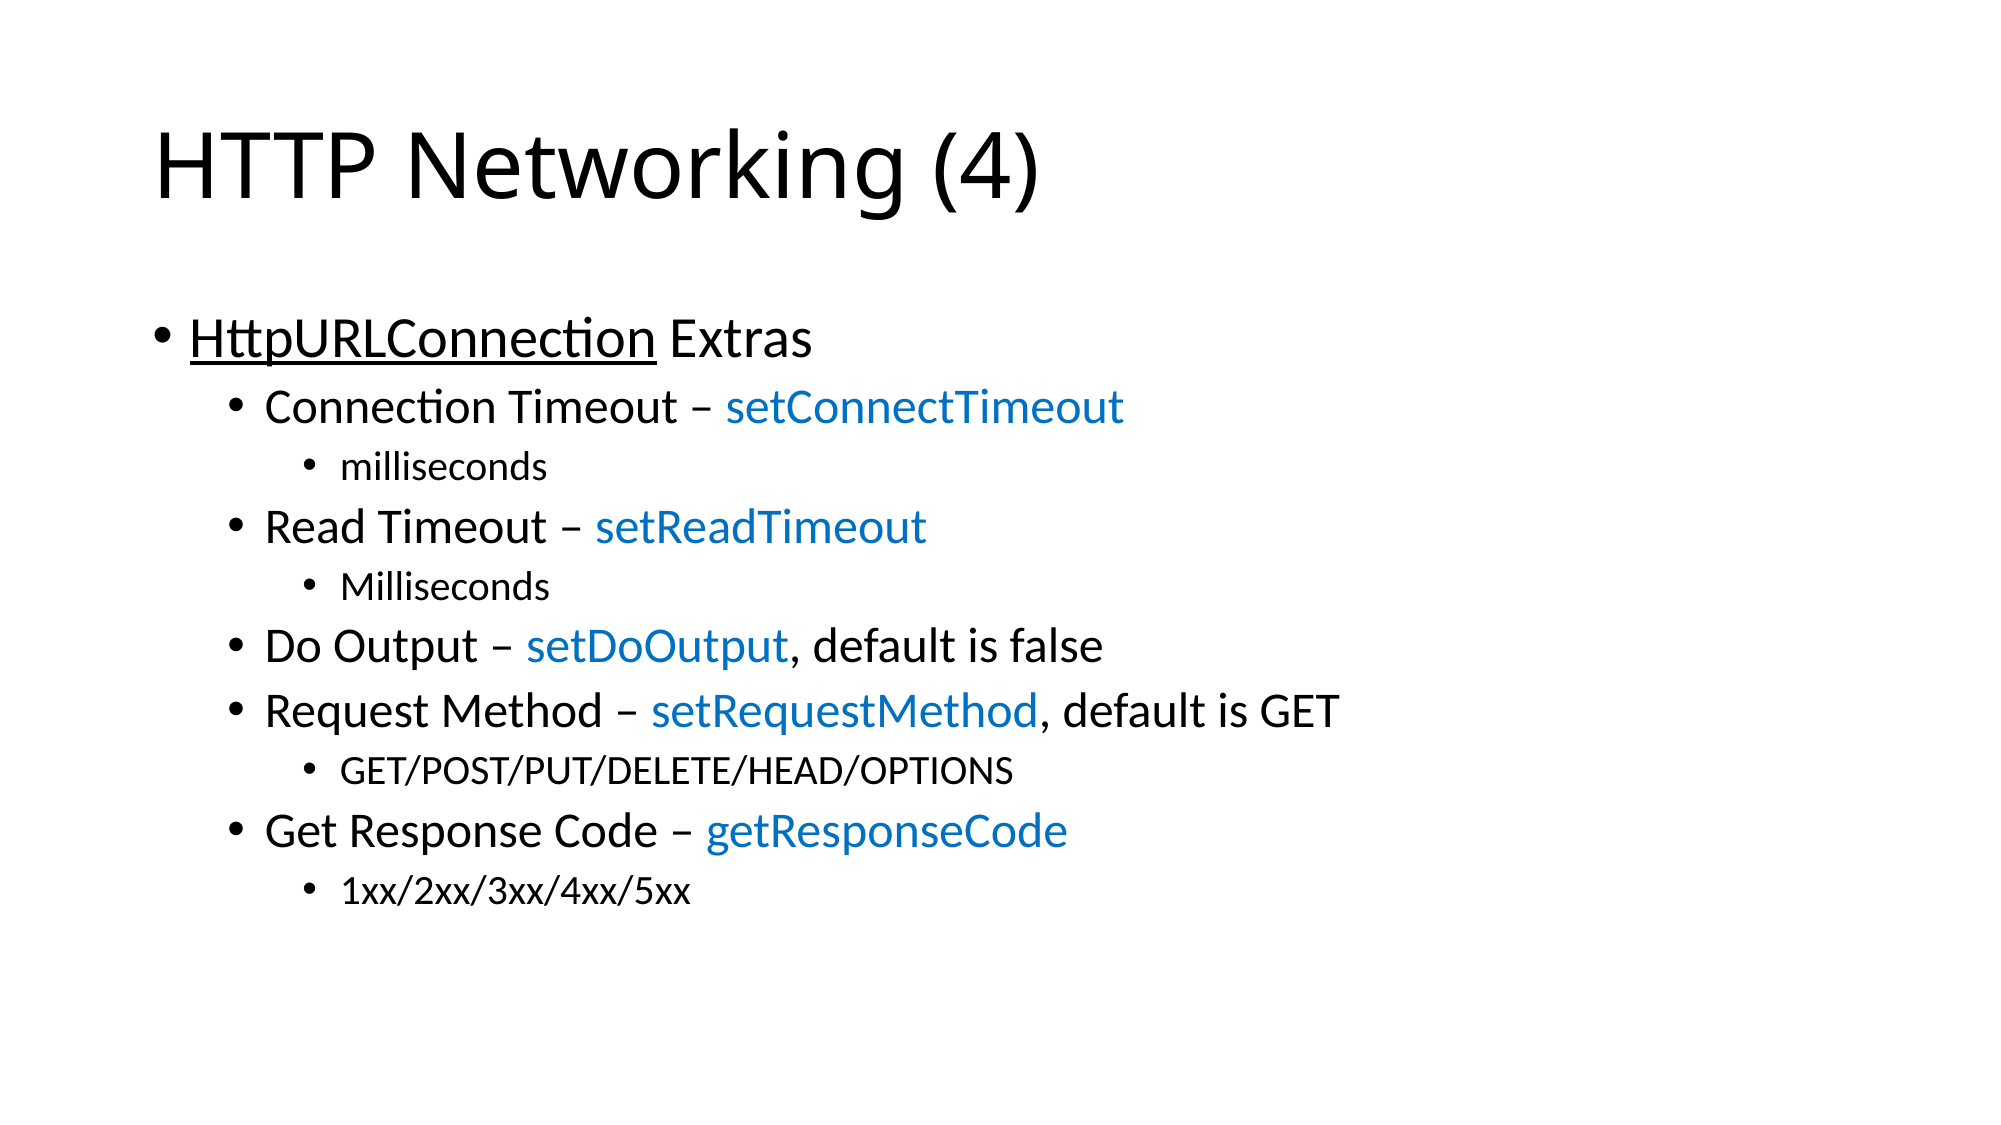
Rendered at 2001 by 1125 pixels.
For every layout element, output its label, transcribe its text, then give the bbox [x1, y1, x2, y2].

title HTTP Networking (4) [137, 59, 1863, 278]
list HttpURLConnection Extras Connection Timeout – setConnectTimeout milliseconds Read Timeout – setReadTimeout Milliseconds Do Output – setDoOutput, default is false Request Method – setRequestMethod, default is GET GET/POST/PUT/DELETE/HEAD/OPTIONS Get Response Code – getResponseCode 1xx/2xx/3xx/4xx/5xx [137, 299, 1863, 1014]
